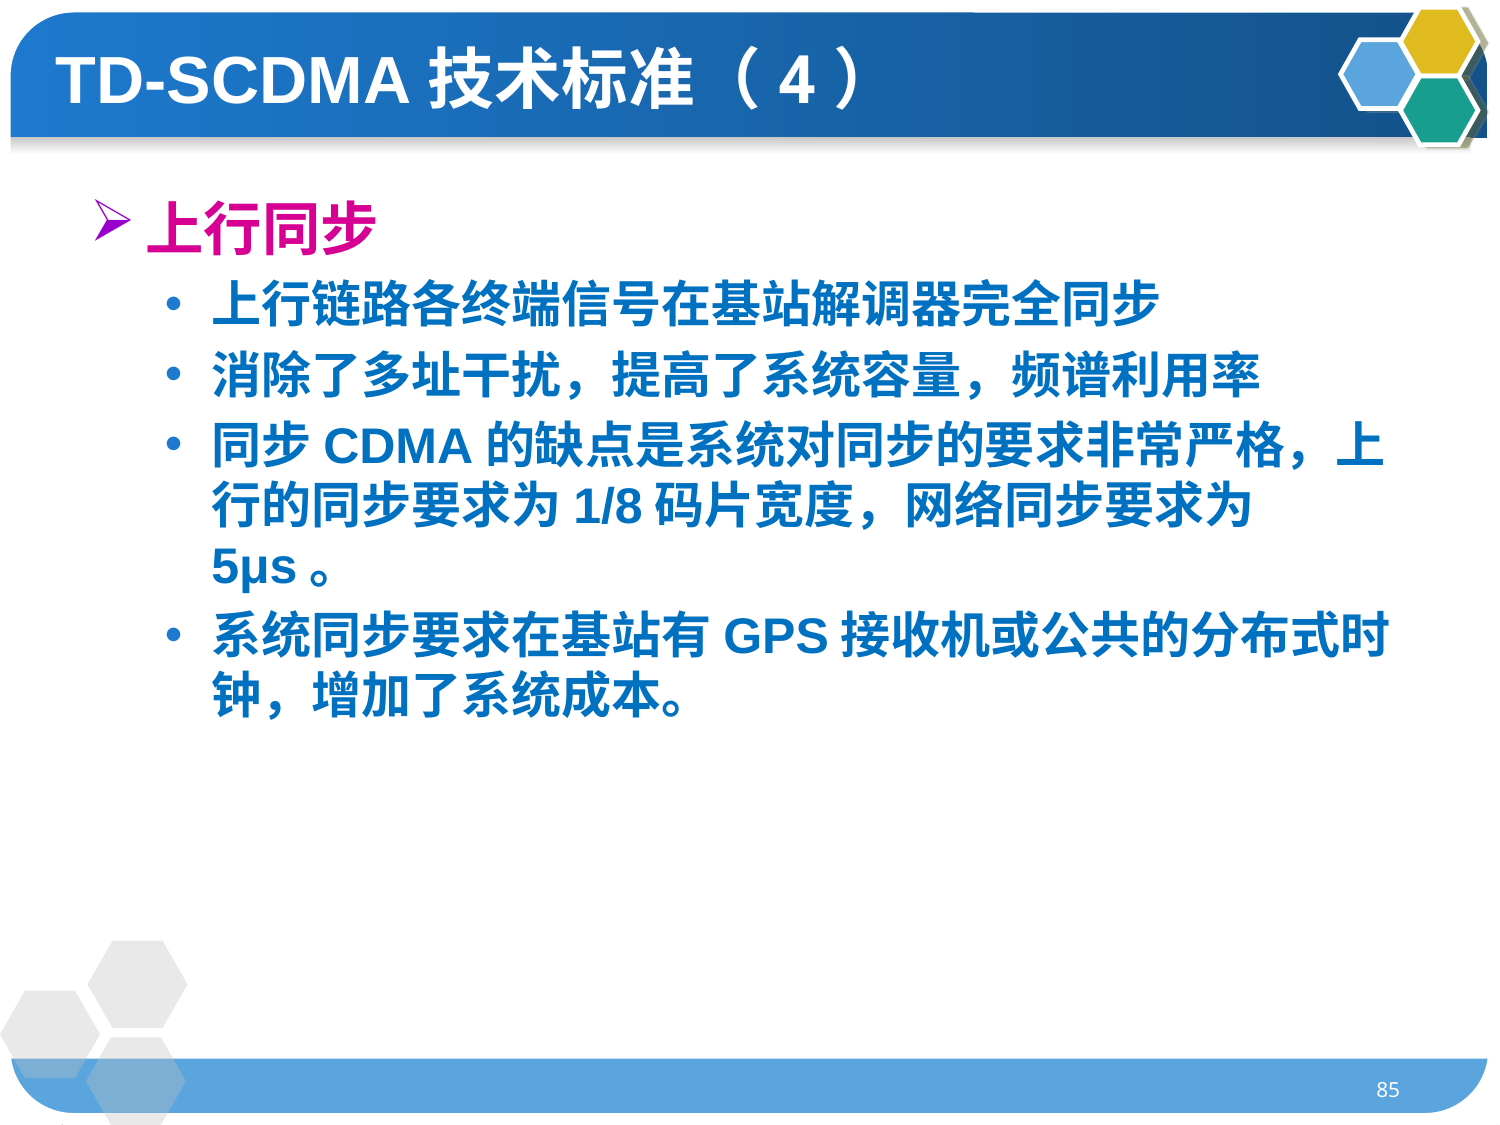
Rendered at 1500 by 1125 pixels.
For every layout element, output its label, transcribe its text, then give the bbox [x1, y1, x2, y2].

title TD-SCDMA技术标准（4） [40, 29, 1259, 125]
list 上行同步 上行链路各终端信号在基站解调器完全同步 消除了多址干扰，提高了系统容量，频谱利用率 同步CDMA的缺点是系统对同步的要求非常严格，上行的同步要求为1/8码片宽度，网络同步要求为5μs。 系统同步要求在基站有GPS接收机或公共的分布式时钟，增加了系统成本。 [74, 184, 1426, 1037]
